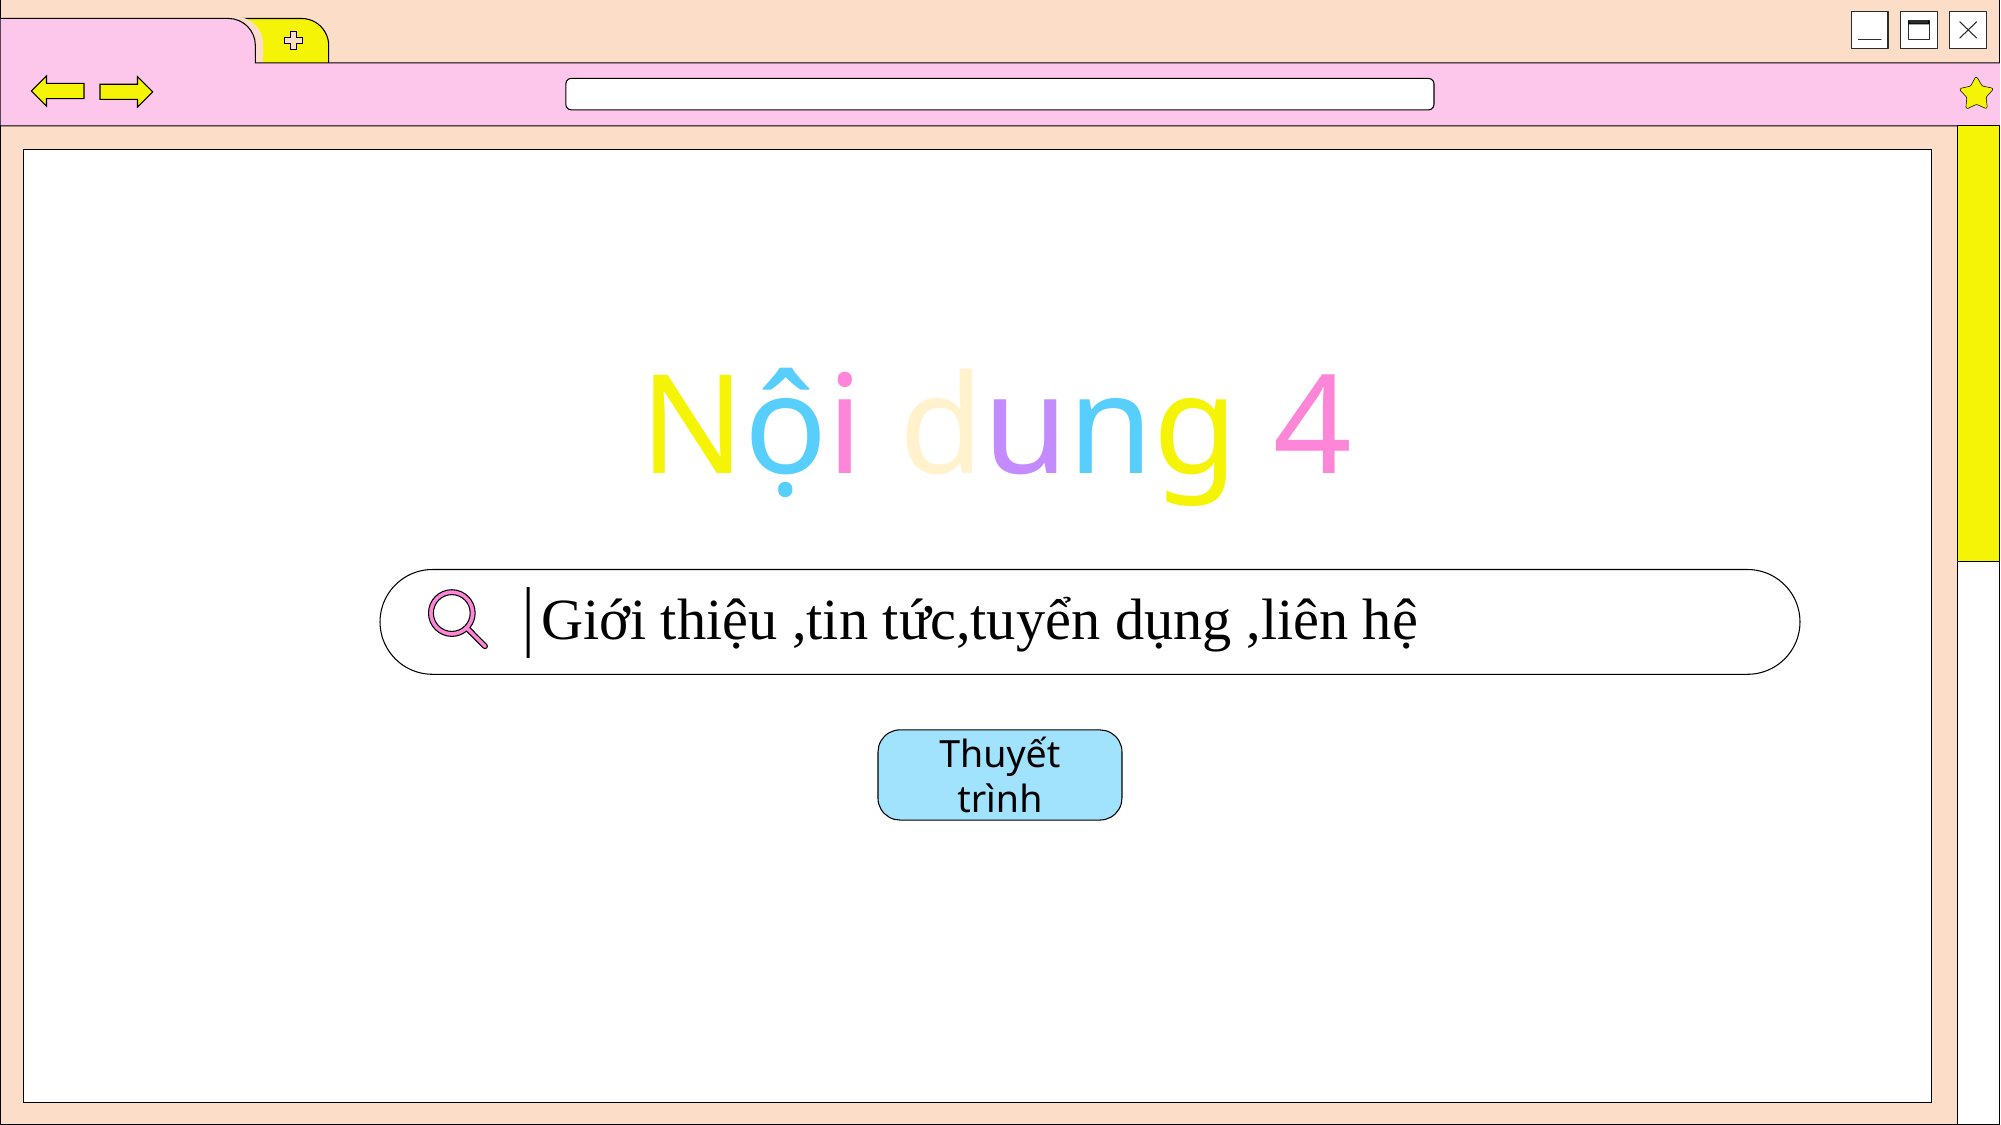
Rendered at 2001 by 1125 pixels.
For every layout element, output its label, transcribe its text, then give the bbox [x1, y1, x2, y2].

text_box [98, 74, 155, 110]
text_box [0, 0, 2000, 61]
text_box [564, 77, 1436, 111]
text_box [247, 17, 330, 61]
text_box [0, 127, 1956, 1125]
text_box [29, 73, 86, 109]
text_box Nội dung 4 [561, 329, 1432, 509]
text_box [428, 589, 488, 649]
text_box Giới thiệu ,tin tức,tuyển dụng ,liên hệ [526, 574, 1747, 659]
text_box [1851, 11, 1888, 49]
text_box [378, 568, 1802, 676]
text_box [1958, 563, 2000, 1125]
text_box [6, 15, 265, 61]
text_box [1900, 11, 1938, 49]
text_box [0, 17, 2000, 127]
text_box [1956, 125, 2000, 563]
text_box Thuyết trình [876, 728, 1124, 822]
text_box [1949, 11, 1987, 49]
text_box [526, 586, 531, 659]
text_box [284, 30, 304, 51]
text_box [1960, 77, 1993, 109]
text_box [23, 149, 1933, 1104]
